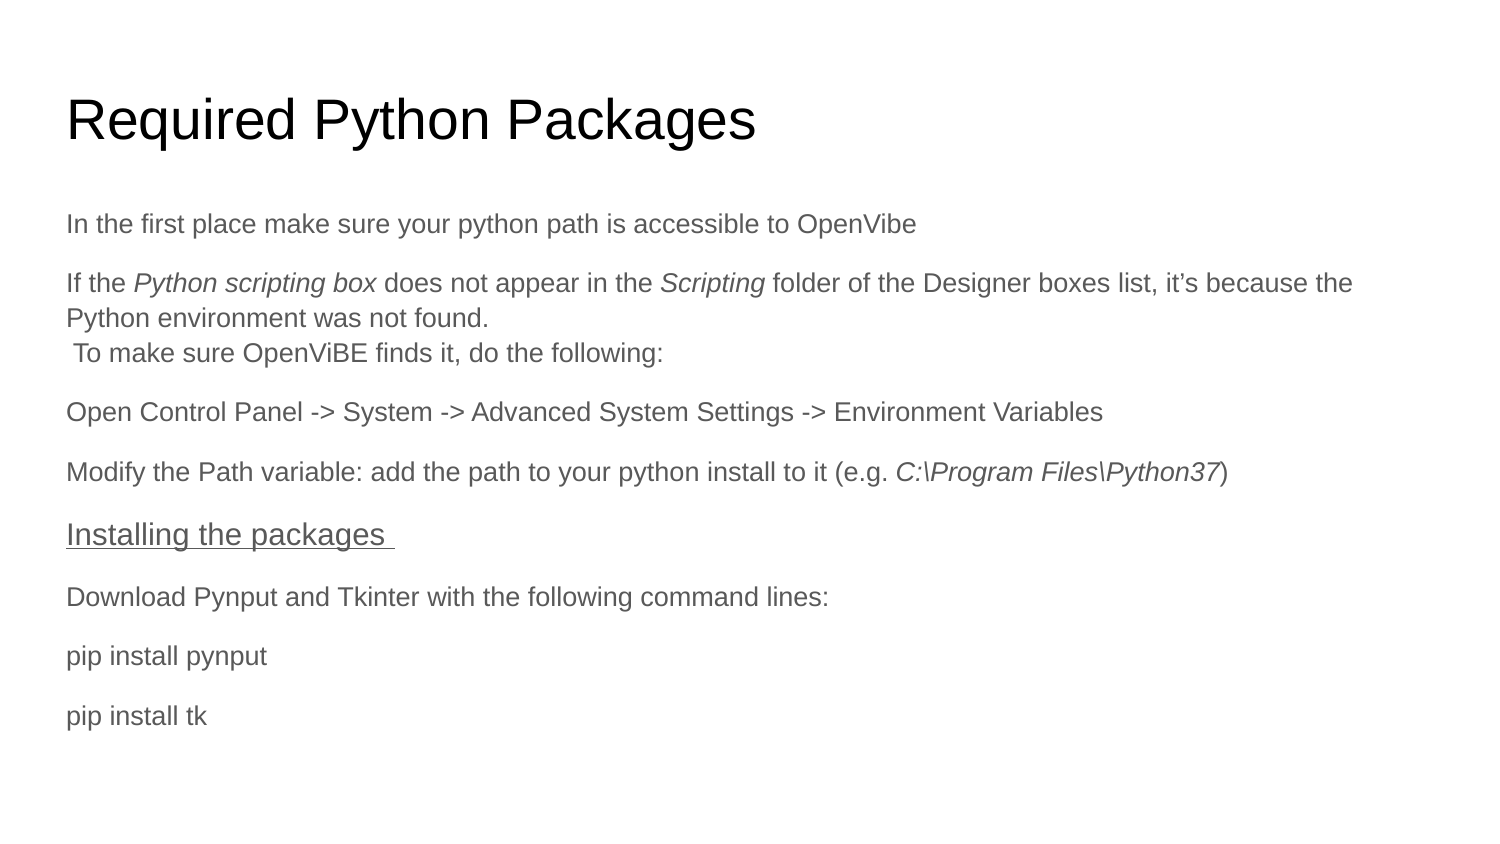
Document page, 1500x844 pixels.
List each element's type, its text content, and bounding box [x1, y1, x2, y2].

list In the first place make sure your python path is accessible to OpenVibe If the Python scripting box does not appear in the Scripting folder of the Designer boxes list, it’s because the Python environment was not found. To make sure OpenViBE finds it, do the following: Open Control Panel -> System -> Advanced System Settings -> Environment Variables Modify the Path variable: add the path to your python install to it (e.g. C:\Program Files\Python37) Installing the packages Download Pynput and Tkinter with the following command lines: pip install pynput pip install tk [51, 189, 1449, 750]
title Required Python Packages [51, 72, 1449, 167]
